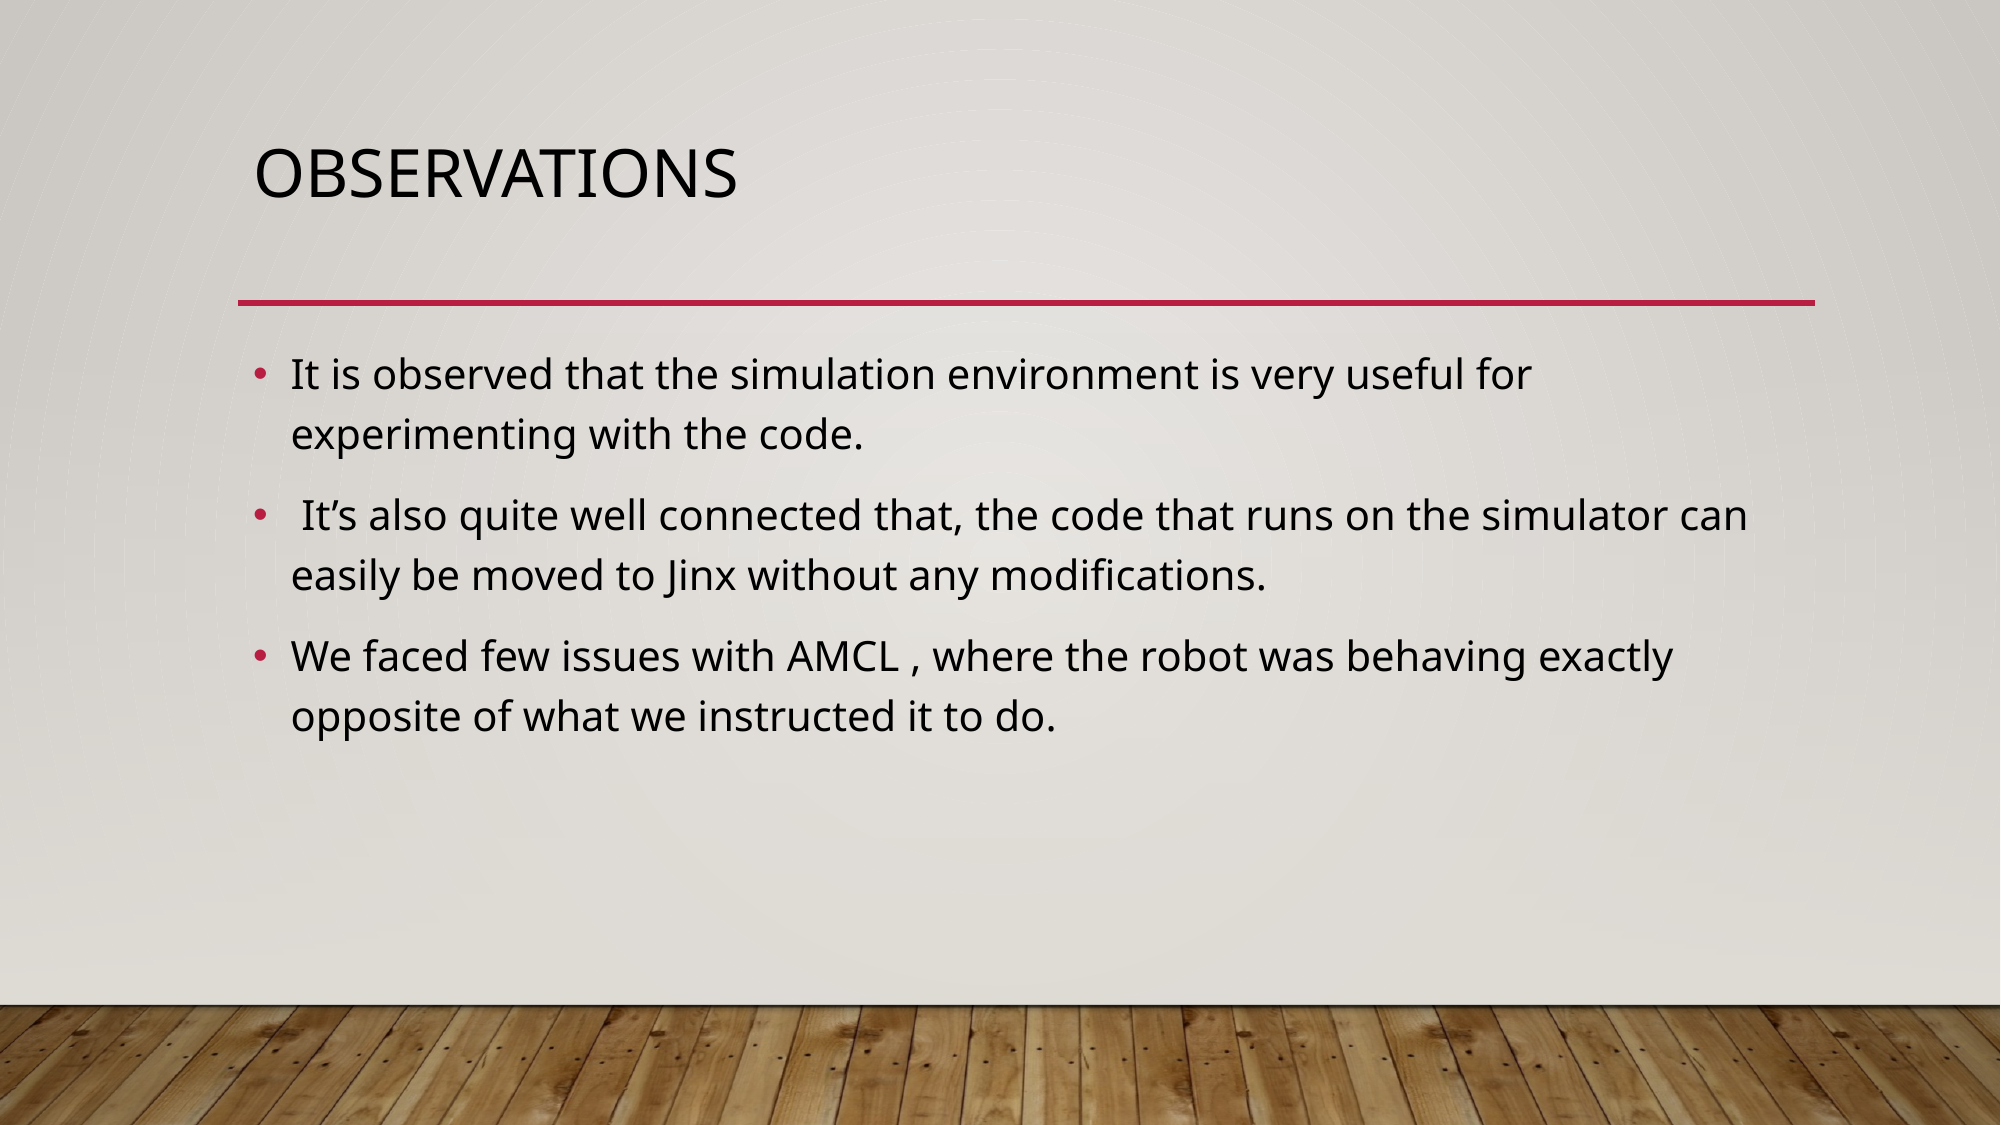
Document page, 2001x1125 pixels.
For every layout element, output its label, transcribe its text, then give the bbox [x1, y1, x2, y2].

list It is observed that the simulation environment is very useful for experimenting with the code. It’s also quite well connected that, the code that runs on the simulator can easily be moved to Jinx without any modifications. We faced few issues with AMCL , where the robot was behaving exactly opposite of what we instructed it to do. [238, 330, 1814, 897]
picture [0, 1005, 2000, 1125]
title Observations [238, 131, 1814, 305]
